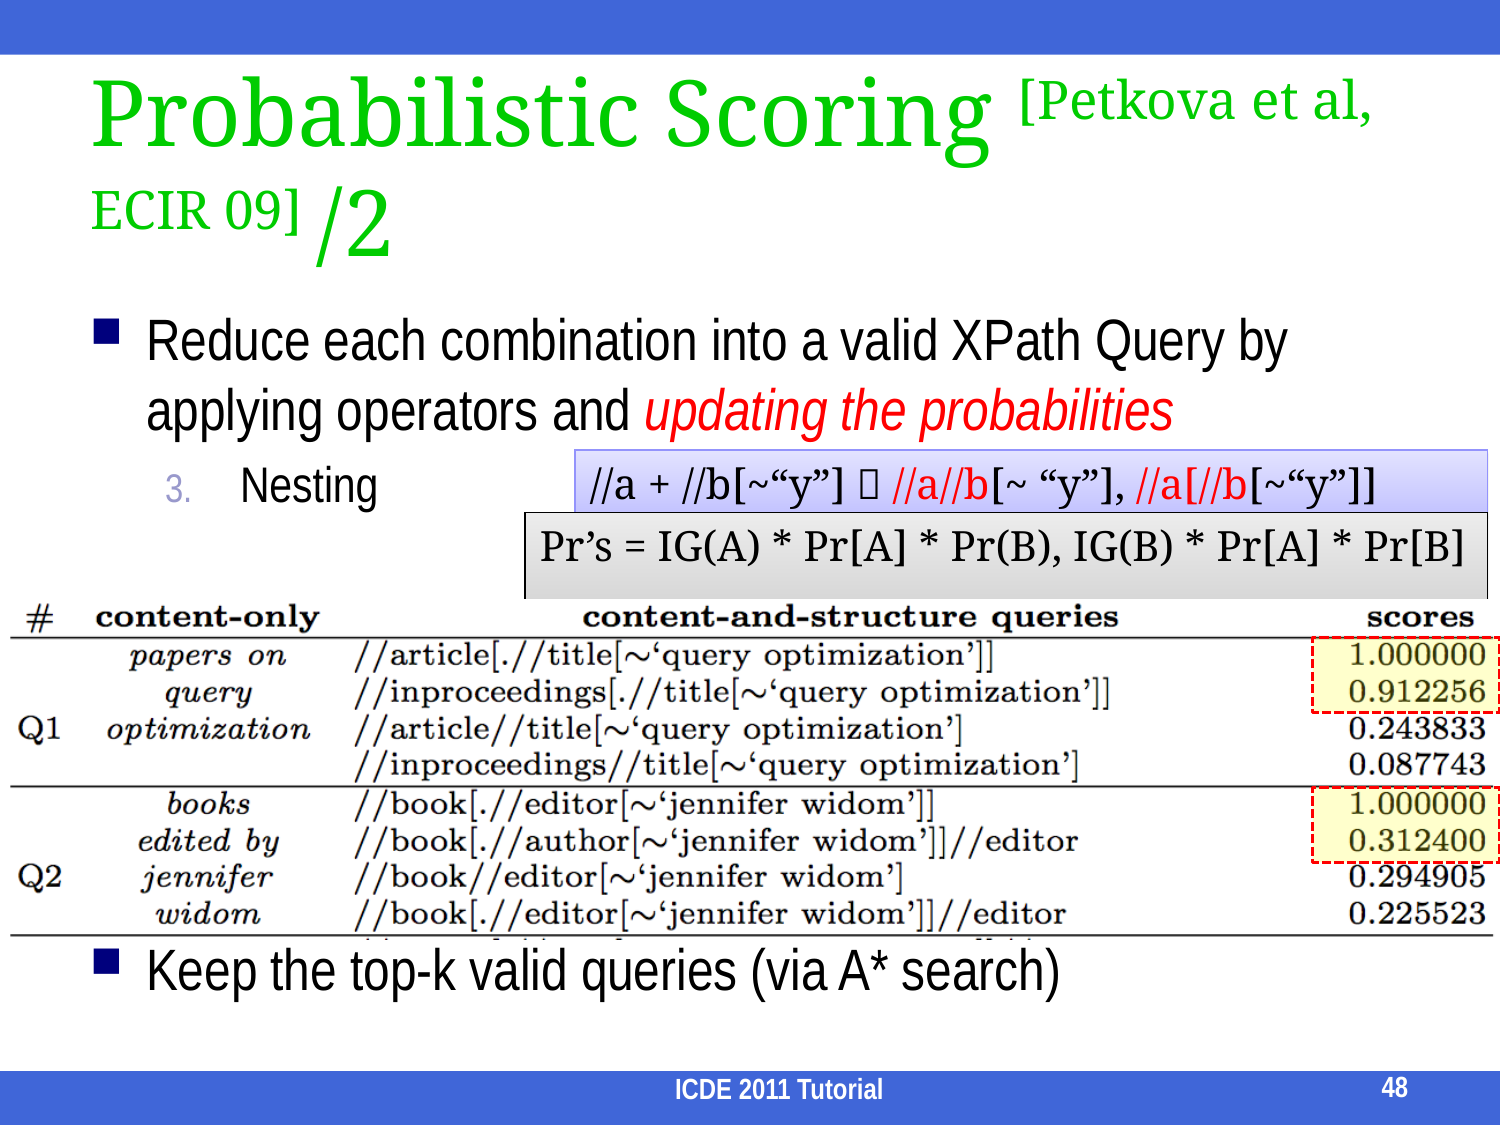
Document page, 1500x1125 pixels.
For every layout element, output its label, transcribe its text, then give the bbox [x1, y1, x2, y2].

list Reduce each combination into a valid XPath Query by applying operators and updating the probabilities Nesting Keep the top-k valid queries (via A* search) [74, 294, 1426, 598]
list Reduce each combination into a valid XPath Query by applying operators and updating the probabilities Nesting Keep the top-k valid queries (via A* search) [74, 949, 1426, 1063]
picture [0, 599, 1500, 941]
text_box //a + //b[~“y”]  //a//b[~ “y”], //a[//b[~“y”]] [574, 450, 1488, 512]
footer ICDE 2011 Tutorial [348, 1076, 1211, 1113]
slide_number 48 [1234, 1074, 1424, 1111]
text_box Pr’s = IG(A) * Pr[A] * Pr(B), IG(B) * Pr[A] * Pr[B] [524, 512, 1488, 598]
title Probabilistic Scoring [Petkova et al, ECIR 09] /2 [74, 74, 1426, 256]
